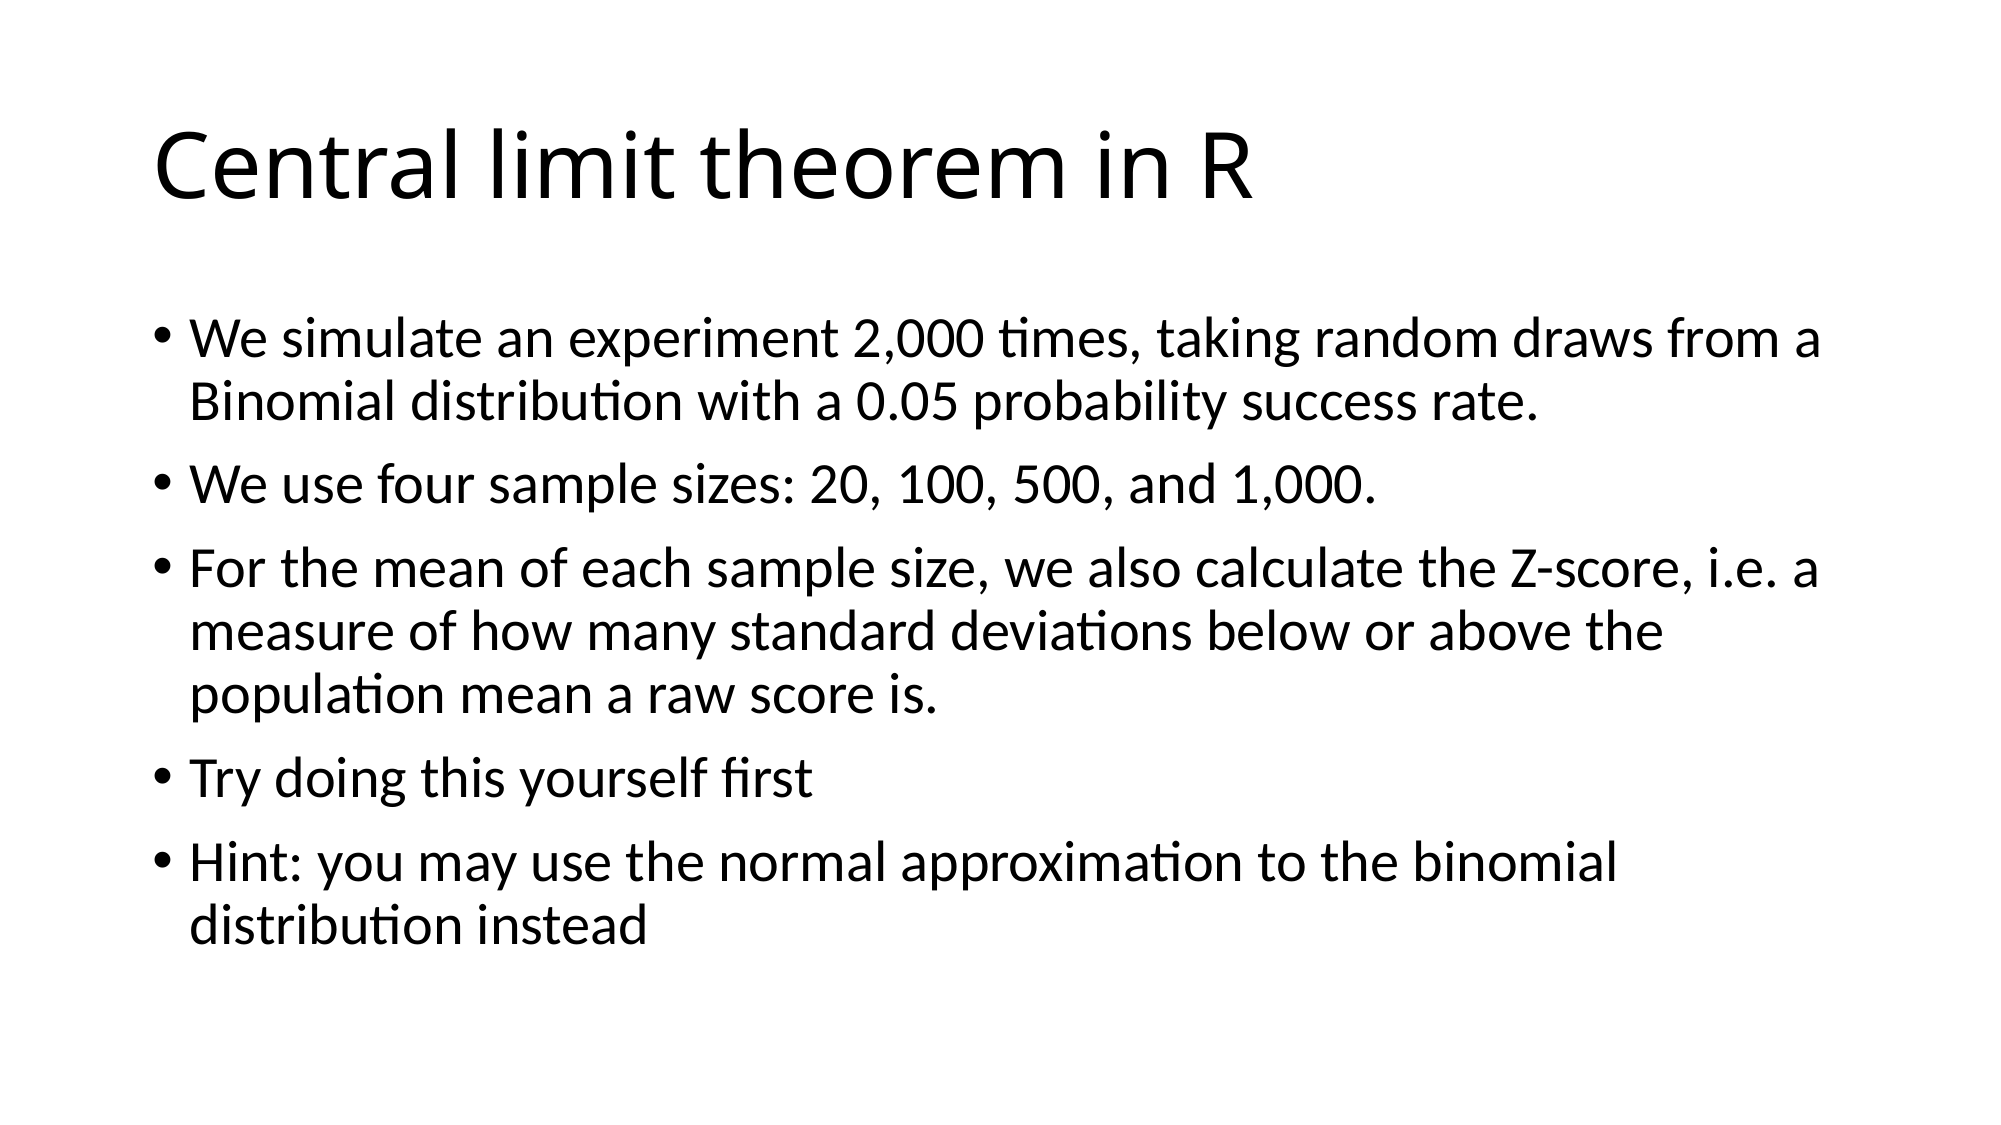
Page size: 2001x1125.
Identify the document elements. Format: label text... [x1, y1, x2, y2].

title Central limit theorem in R [137, 59, 1863, 278]
list We simulate an experiment 2,000 times, taking random draws from a Binomial distribution with a 0.05 probability success rate. We use four sample sizes: 20, 100, 500, and 1,000. For the mean of each sample size, we also calculate the Z-score, i.e. a measure of how many standard deviations below or above the population mean a raw score is. Try doing this yourself first Hint: you may use the normal approximation to the binomial distribution instead [137, 299, 1863, 1014]
